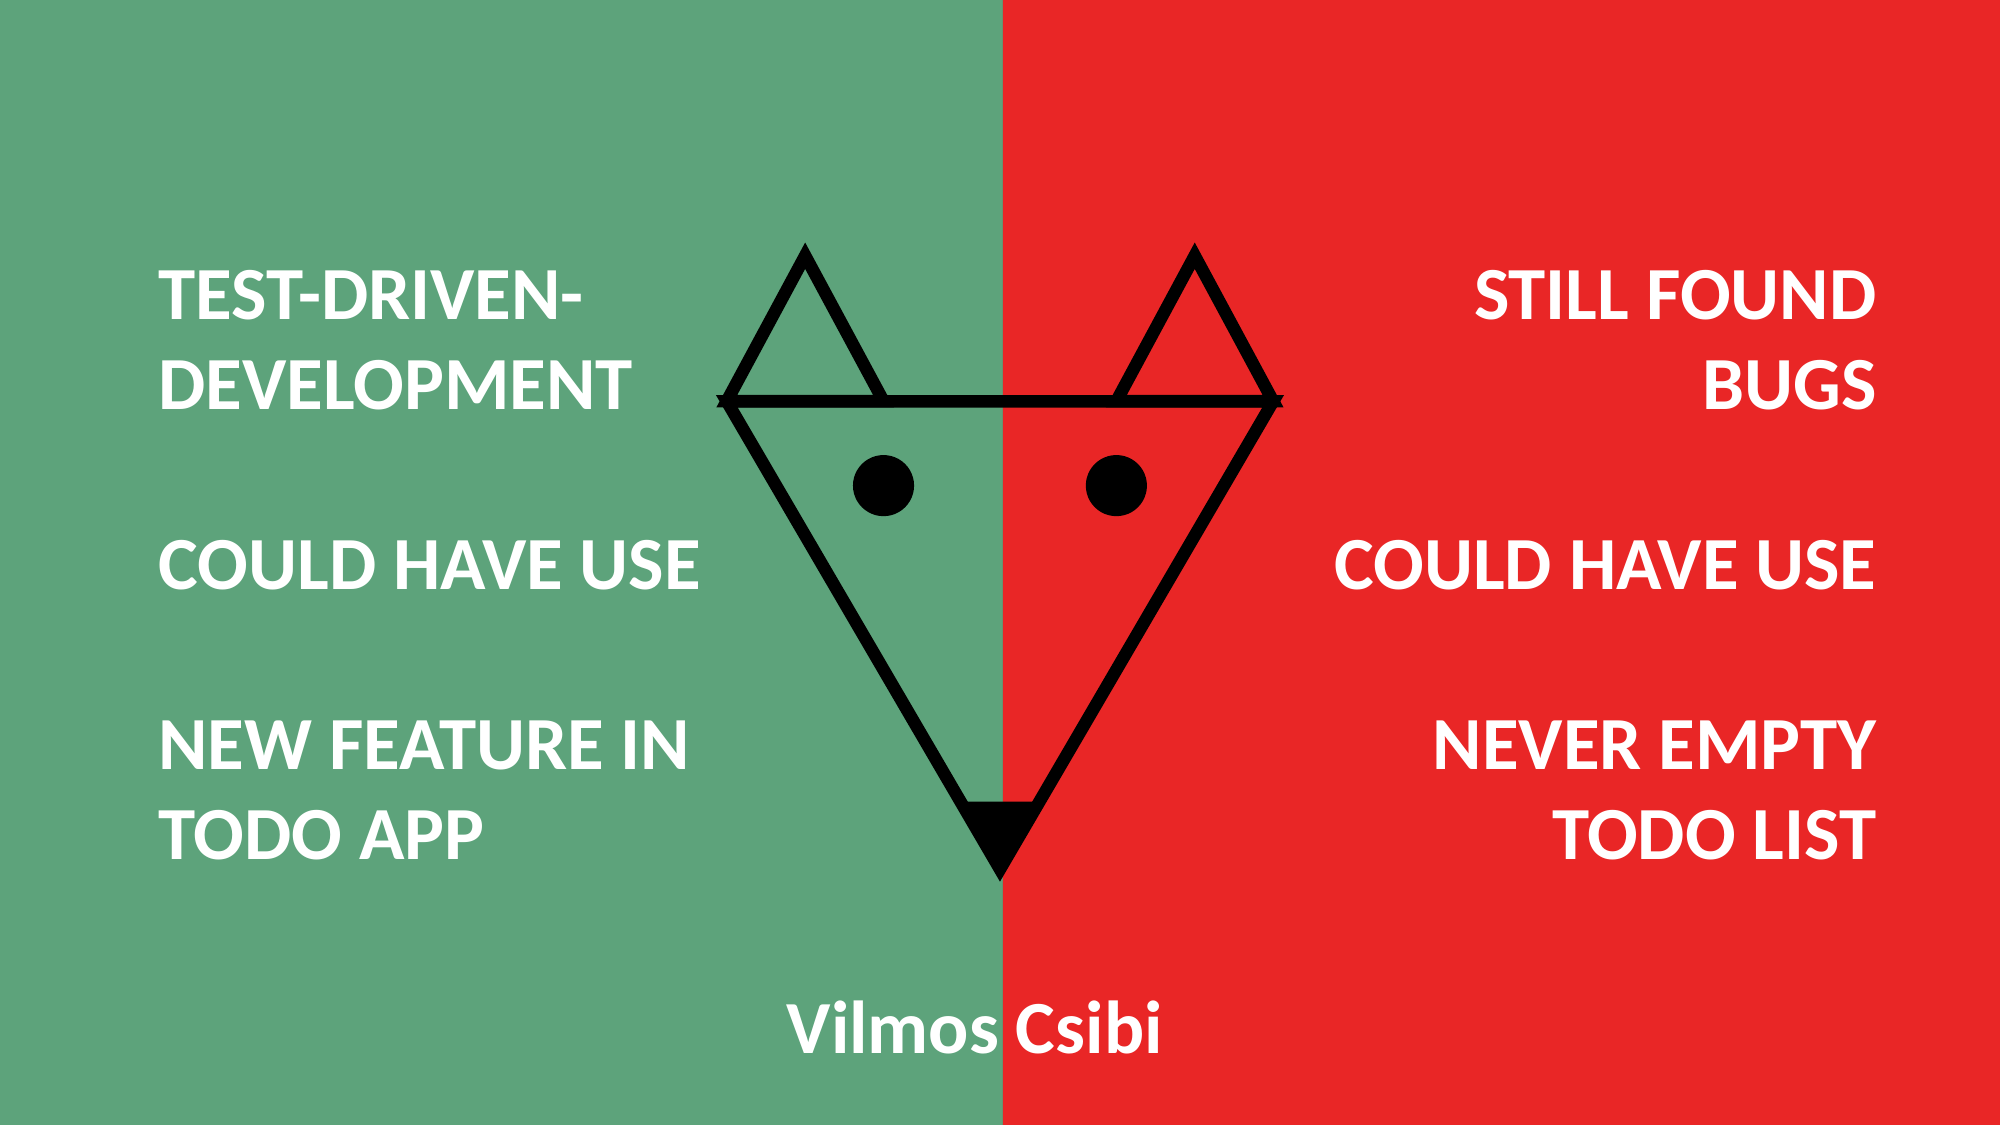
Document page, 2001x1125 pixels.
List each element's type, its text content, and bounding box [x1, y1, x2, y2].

text_box Vilmos Csibi [772, 971, 1227, 1076]
text_box TEST-DRIVEN-DEVELOPMENT COULD HAVE USE NEW FEATURE IN TODO APP [143, 236, 737, 882]
text_box STILL FOUND BUGS COULD HAVE USE NEVER EMPTY TODO LIST [1303, 236, 1892, 882]
text_box [0, 0, 1002, 1125]
text_box [1002, 0, 2000, 1125]
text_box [726, 255, 1274, 870]
